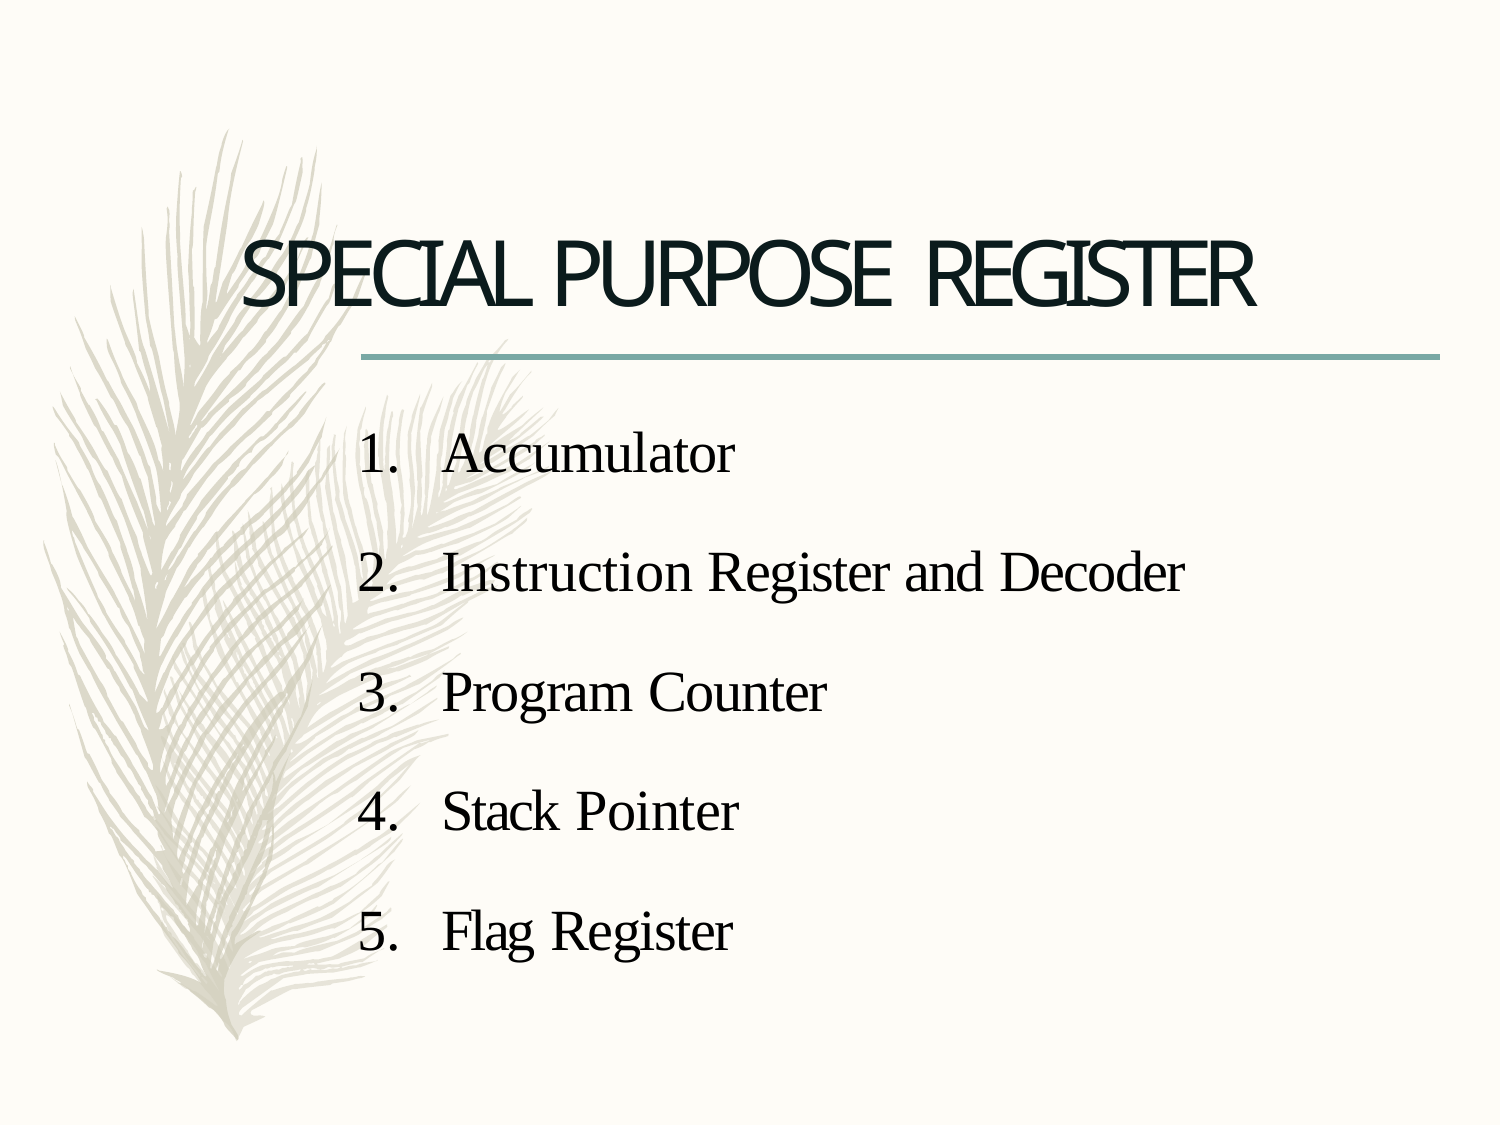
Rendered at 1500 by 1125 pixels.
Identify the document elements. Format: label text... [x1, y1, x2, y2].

title SPECIAL PURPOSE REGISTER [237, 212, 1477, 403]
text_box Accumulator Instruction Register and Decoder Program Counter Stack Pointer Flag Register [354, 362, 1257, 962]
